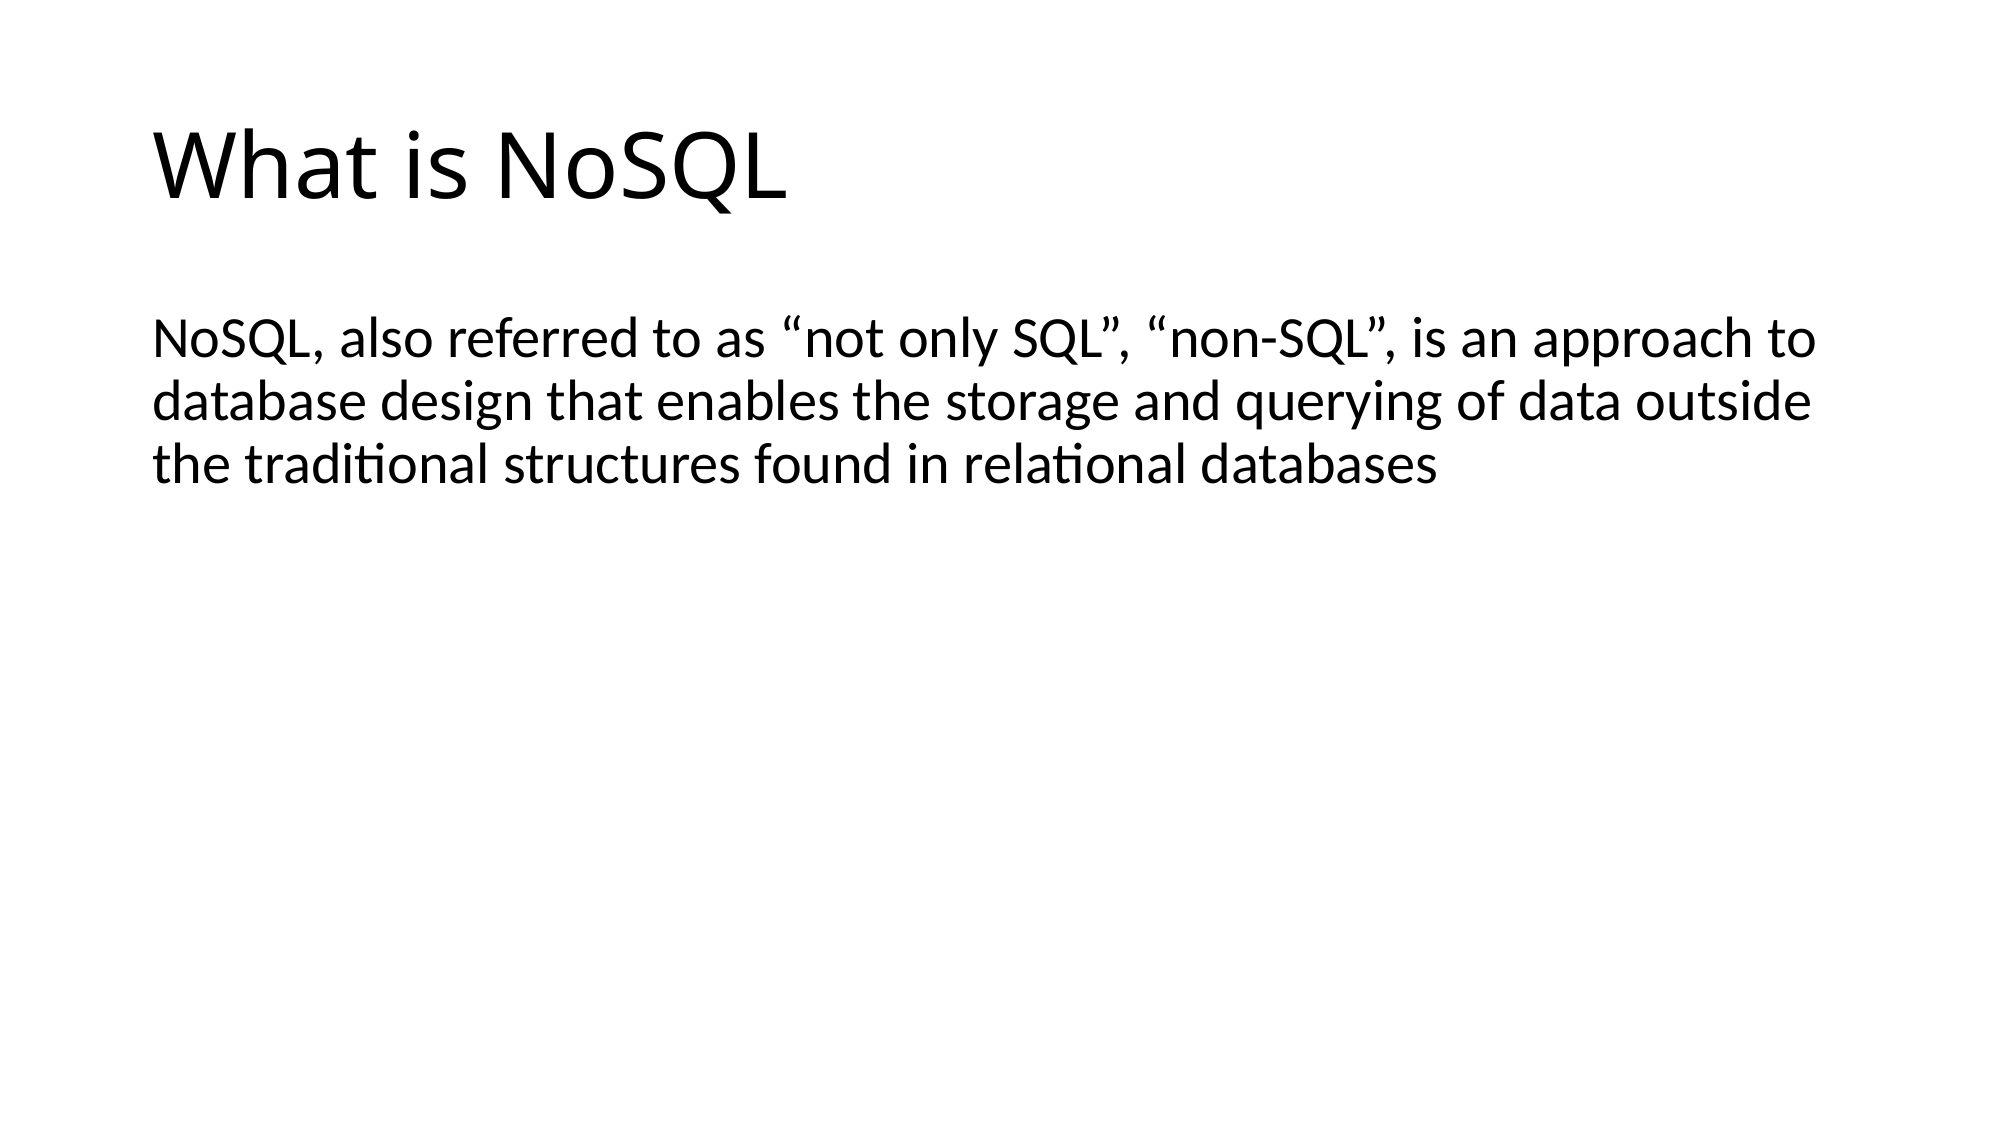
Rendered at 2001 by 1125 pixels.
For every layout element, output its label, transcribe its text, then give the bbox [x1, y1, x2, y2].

title What is NoSQL [137, 59, 1863, 278]
list NoSQL, also referred to as “not only SQL”, “non-SQL”, is an approach to database design that enables the storage and querying of data outside the traditional structures found in relational databases [137, 299, 1863, 1014]
